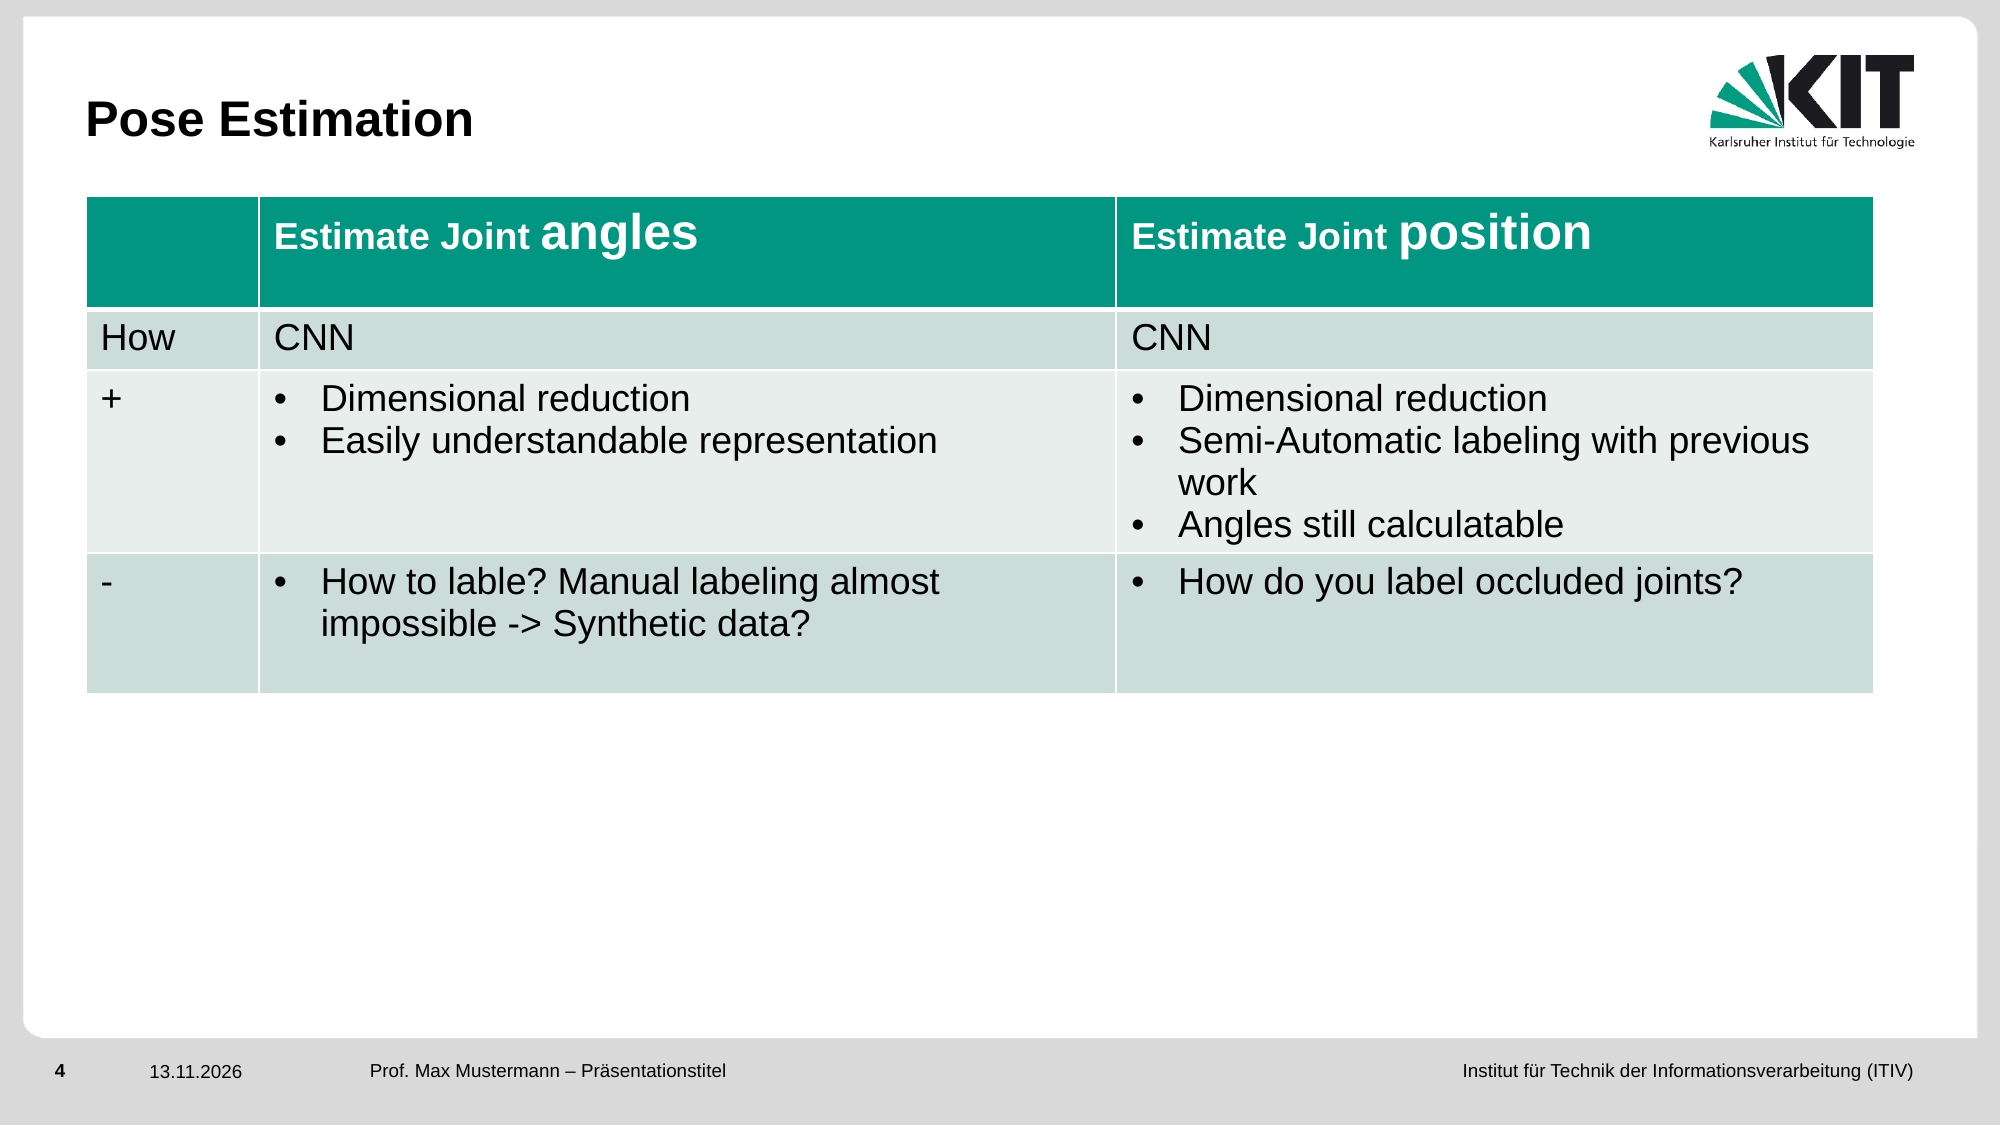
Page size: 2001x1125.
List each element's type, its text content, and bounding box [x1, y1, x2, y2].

footer Prof. Max Mustermann – Präsentationstitel [369, 1058, 1284, 1119]
table_cell How [87, 312, 258, 369]
table_cell + [87, 371, 258, 552]
table_cell CNN [260, 312, 1115, 369]
table_cell How to lable? Manual labeling almost impossible -> Synthetic data? [260, 554, 1115, 693]
table_cell Dimensional reduction Semi-Automatic labeling with previous work Angles still calculatable [1117, 371, 1873, 552]
table_header [87, 197, 258, 307]
table_header Estimate Joint position [1117, 197, 1873, 307]
table_cell Dimensional reduction Easily understandable representation [260, 371, 1115, 552]
table_cell - [87, 554, 258, 693]
table_header Estimate Joint angles [260, 197, 1115, 307]
table_cell How do you label occluded joints? [1117, 554, 1873, 693]
picture [0, 0, 2000, 1125]
title Pose Estimation [85, 54, 1598, 147]
table_cell CNN [1117, 312, 1873, 369]
